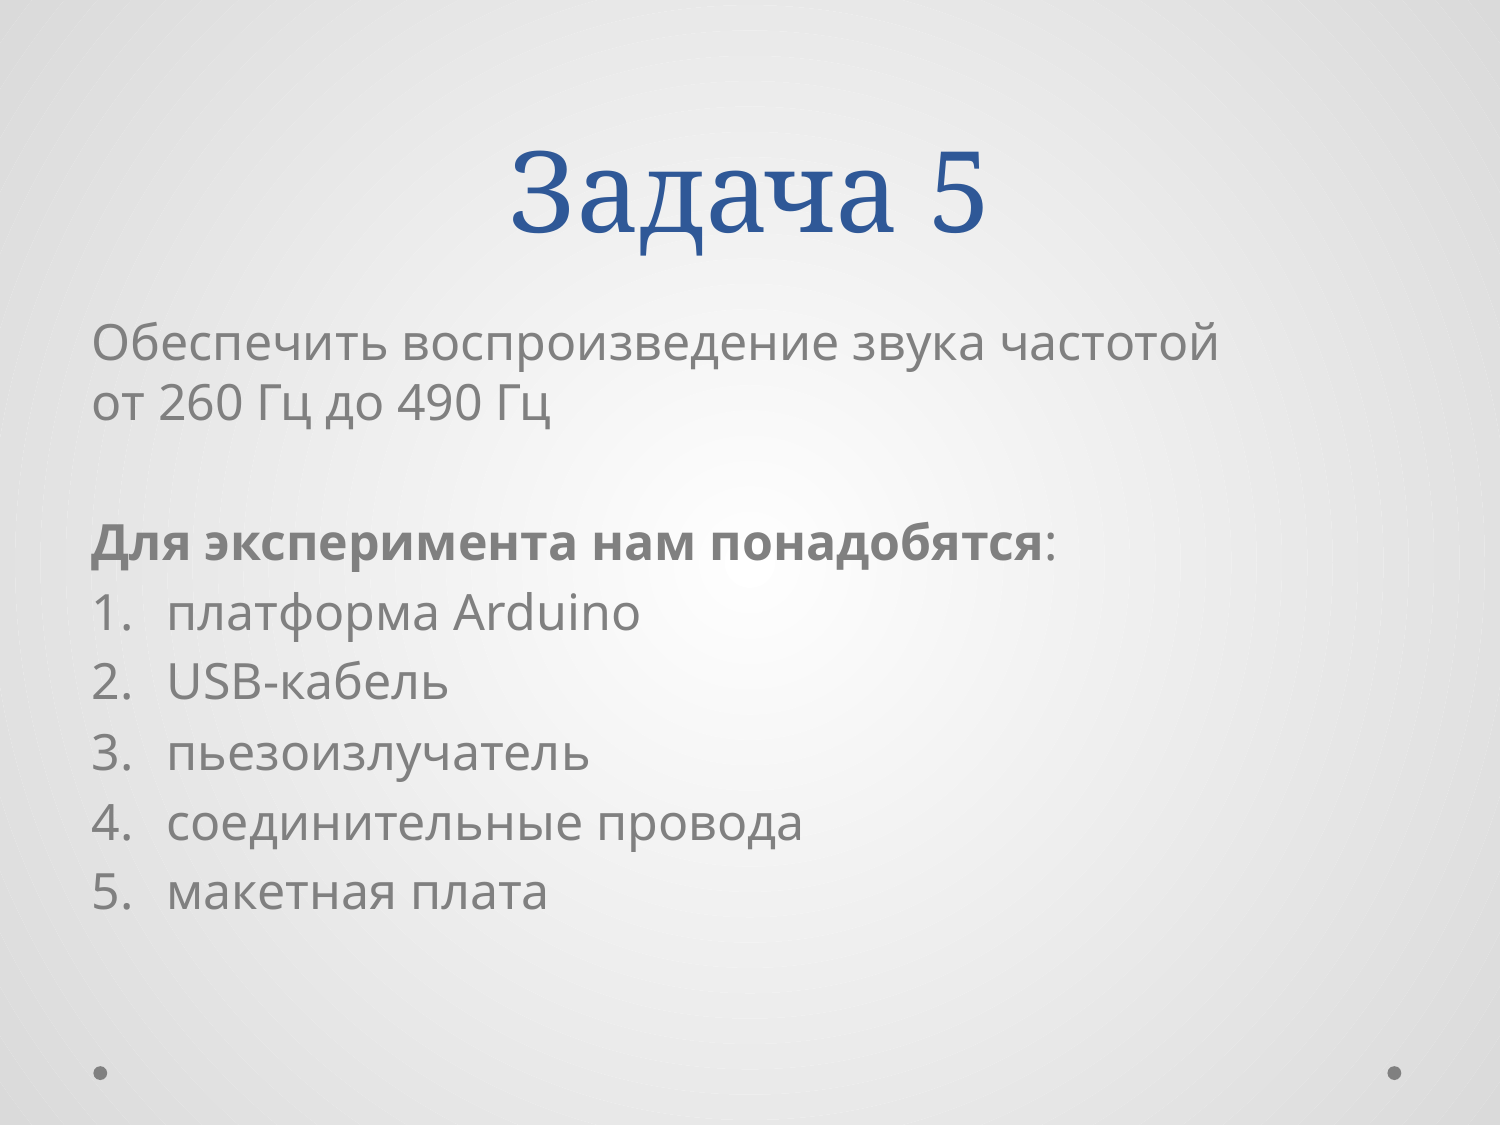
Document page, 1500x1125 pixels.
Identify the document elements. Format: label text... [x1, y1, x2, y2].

title Задача 5 [75, 0, 1425, 263]
list Обеспечить воспроизведение звука частотой от 260 Гц до 490 Гц Для эксперимента нам понадобятся: платформа Arduino USB-кабель пьезоизлучатель соединительные провода макетная плата [76, 302, 1427, 1046]
